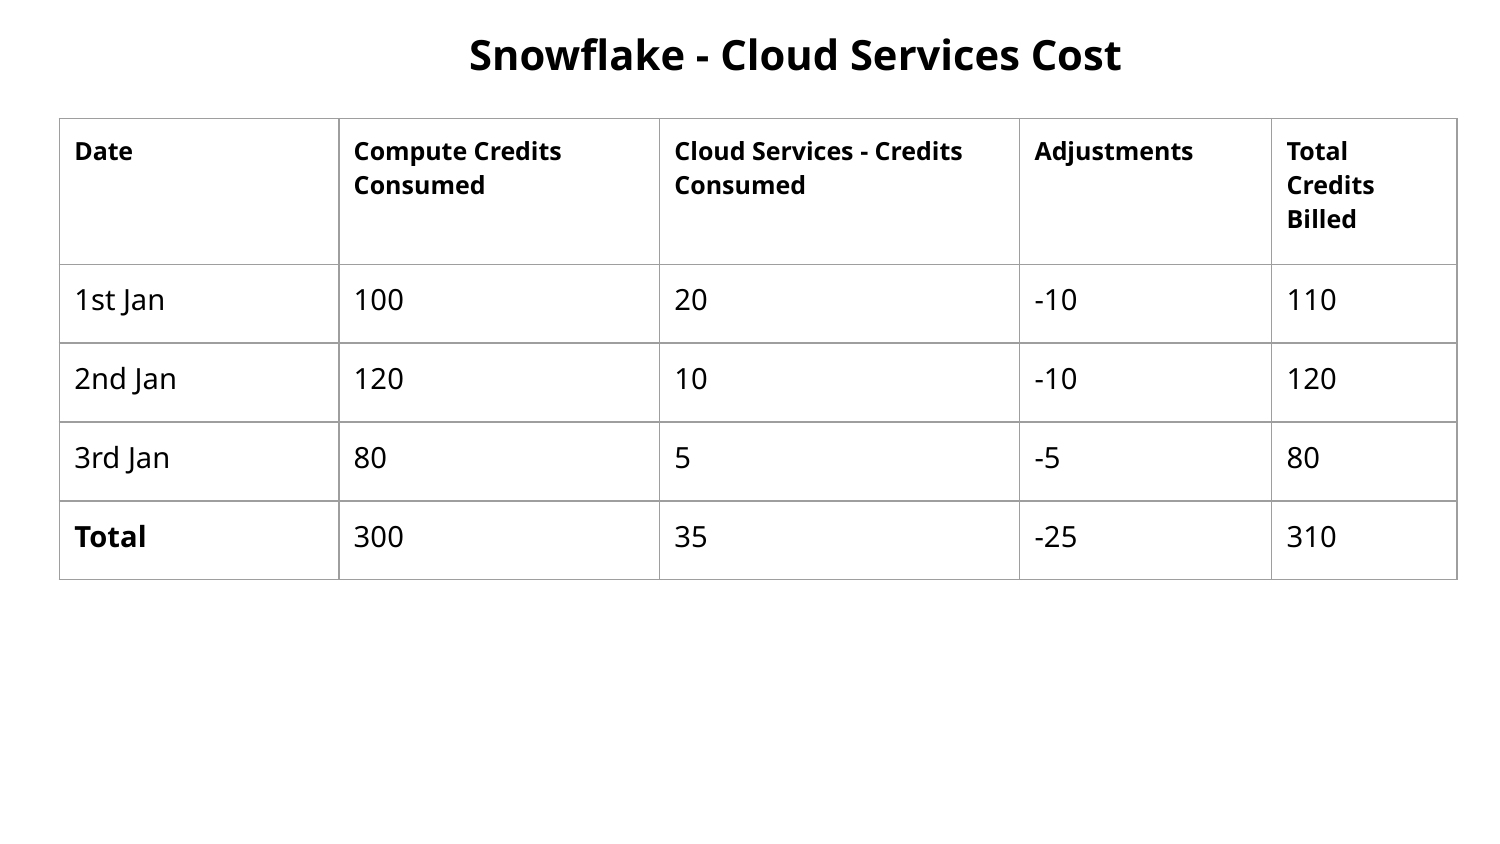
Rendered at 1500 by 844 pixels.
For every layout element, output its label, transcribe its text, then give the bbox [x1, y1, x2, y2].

table_cell 1st Jan [60, 265, 338, 342]
table_header Date [60, 119, 338, 264]
table_cell 10 [660, 344, 1019, 421]
table_cell 2nd Jan [60, 344, 338, 421]
table_cell Total [60, 502, 338, 579]
table_cell 35 [660, 502, 1019, 579]
table_cell -10 [1020, 344, 1271, 421]
table_header Cloud Services - Credits Consumed [660, 119, 1019, 264]
table_header Compute Credits Consumed [340, 119, 659, 264]
table_cell -25 [1020, 502, 1271, 579]
table_cell 300 [340, 502, 659, 579]
title Snowflake - Cloud Services Cost [102, 8, 1500, 99]
table_cell 80 [1272, 423, 1456, 500]
table_cell 100 [340, 265, 659, 342]
subtitle [47, 153, 1491, 844]
table_cell -5 [1020, 423, 1271, 500]
table_cell 20 [660, 265, 1019, 342]
table_cell 110 [1272, 265, 1456, 342]
table_cell 3rd Jan [60, 423, 338, 500]
table_cell 5 [660, 423, 1019, 500]
table_cell 310 [1272, 502, 1456, 579]
table_cell 80 [340, 423, 659, 500]
table_header Adjustments [1020, 119, 1271, 264]
table_header Total Credits Billed [1272, 119, 1456, 264]
table_cell -10 [1020, 265, 1271, 342]
table_cell 120 [340, 344, 659, 421]
table_cell 120 [1272, 344, 1456, 421]
